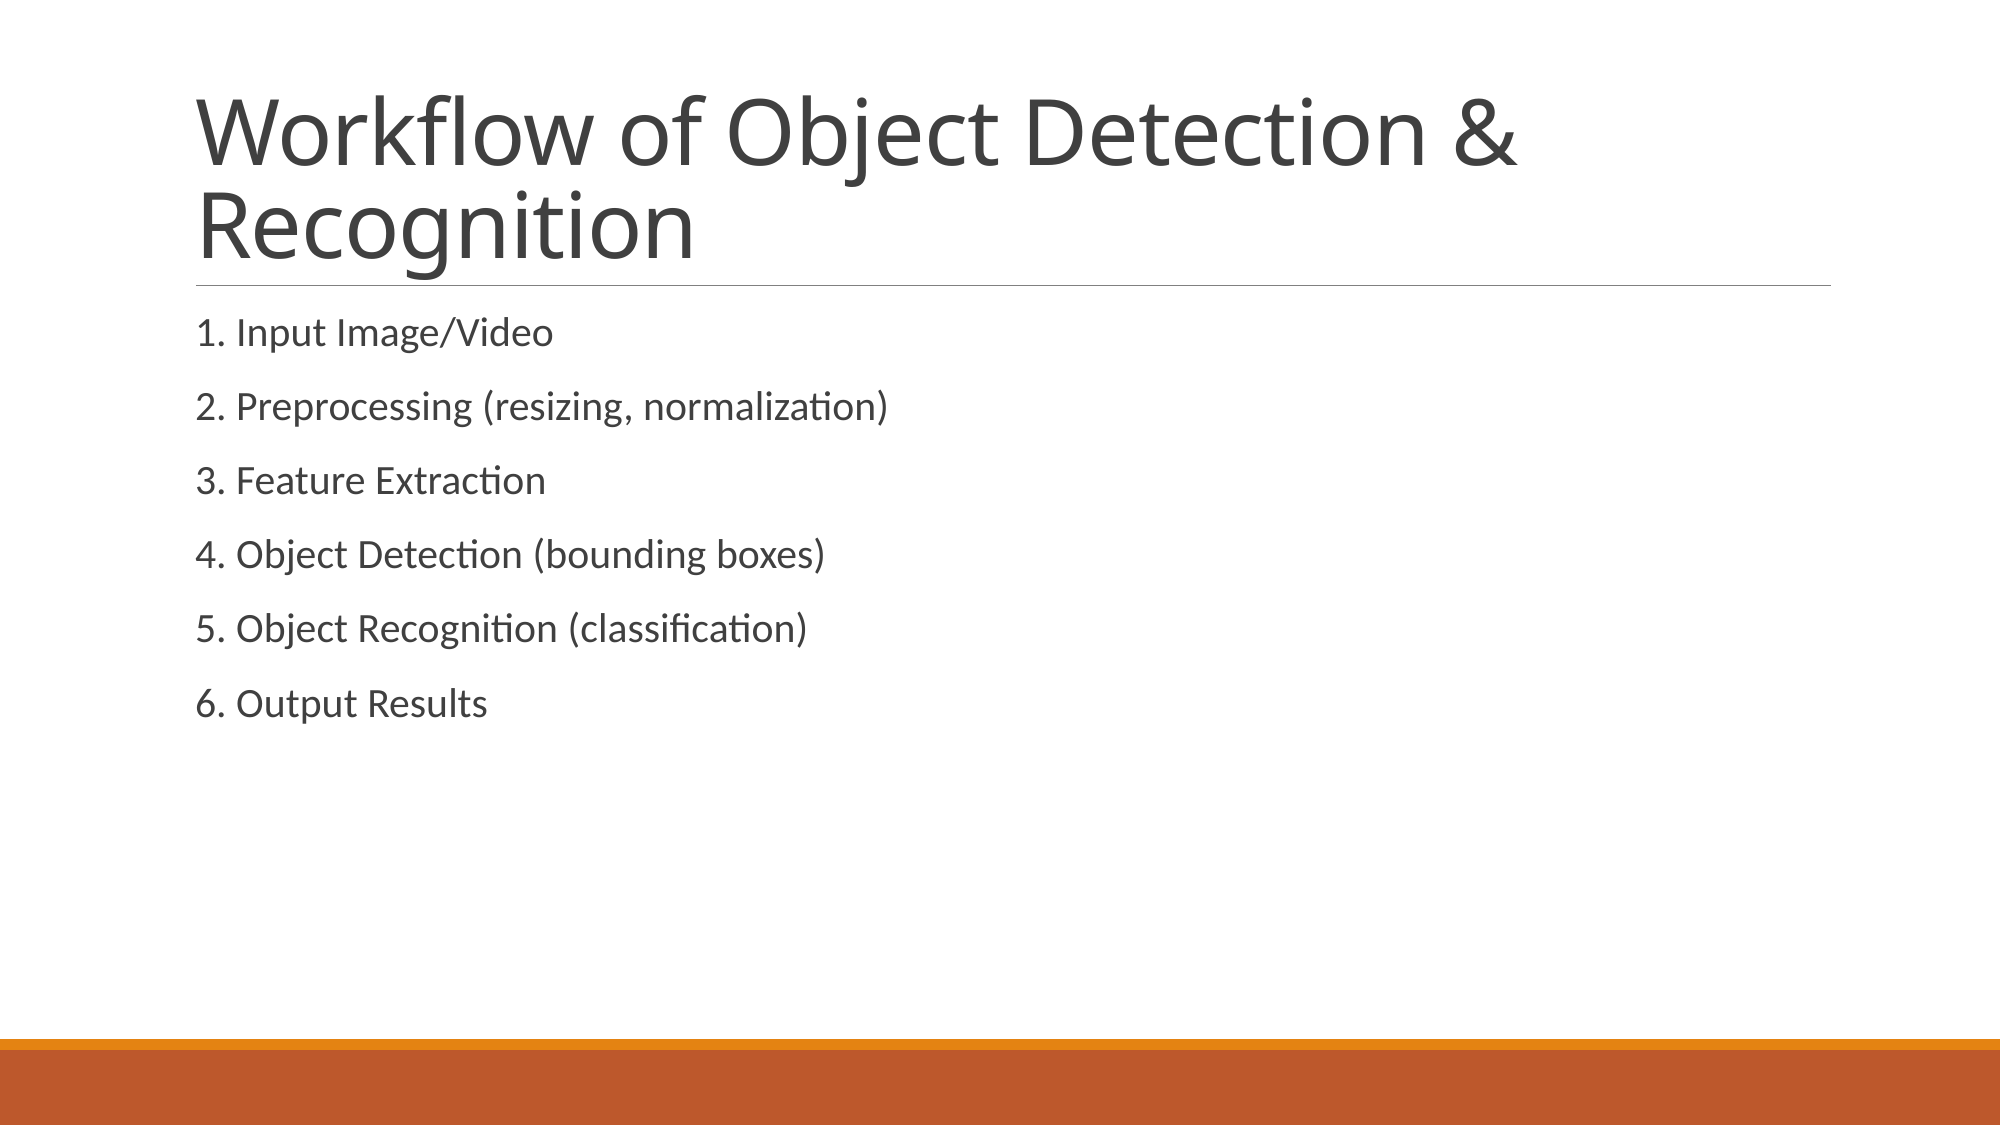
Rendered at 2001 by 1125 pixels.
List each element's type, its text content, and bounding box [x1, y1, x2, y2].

list 1. Input Image/Video 2. Preprocessing (resizing, normalization) 3. Feature Extraction 4. Object Detection (bounding boxes) 5. Object Recognition (classification) 6. Output Results [180, 302, 1830, 963]
title Workflow of Object Detection & Recognition [180, 47, 1830, 285]
